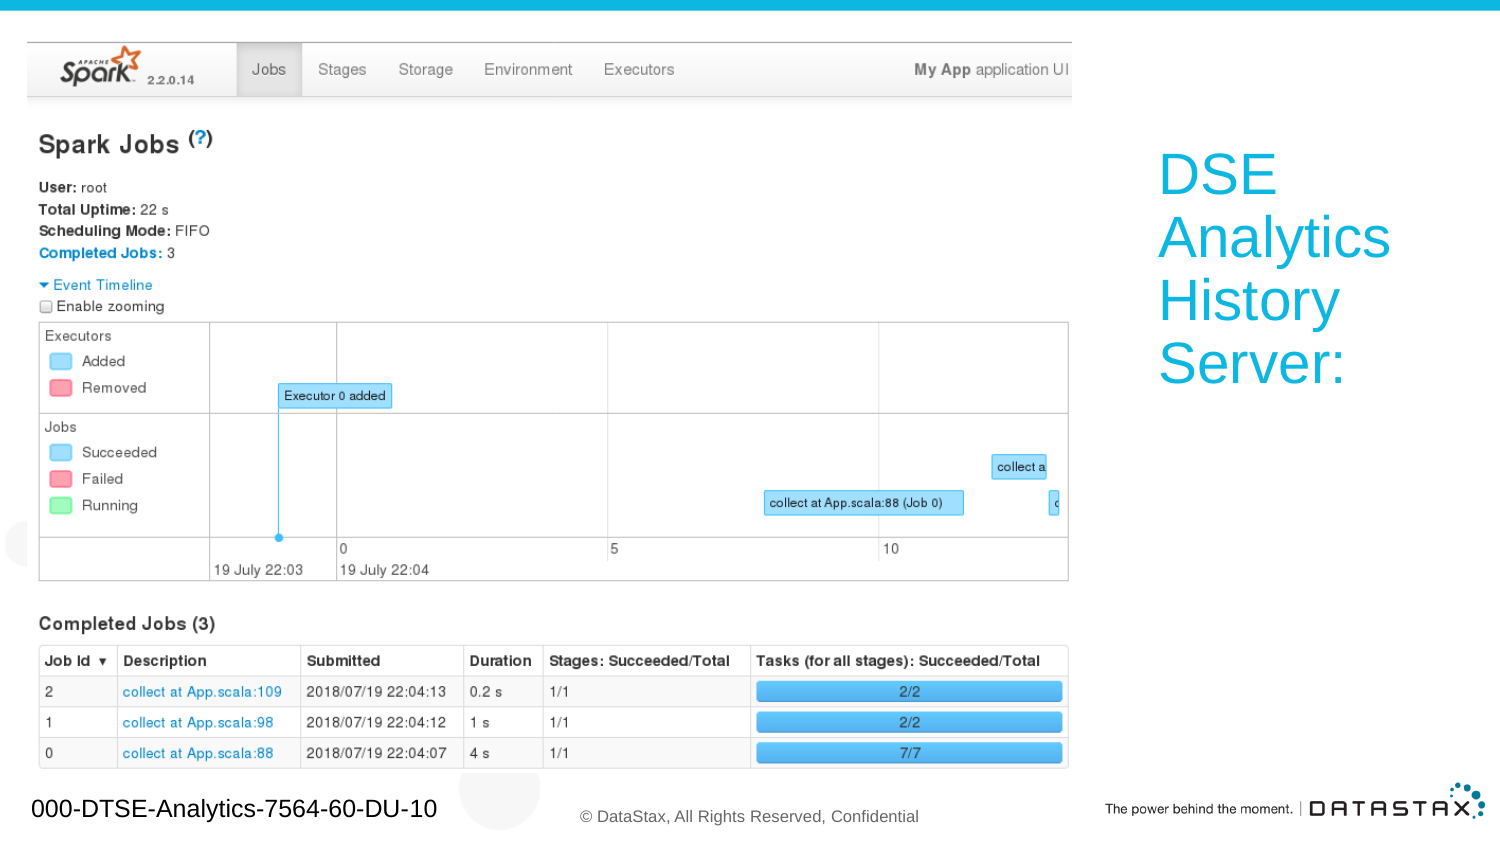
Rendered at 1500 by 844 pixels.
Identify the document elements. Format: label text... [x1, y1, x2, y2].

title DSE Analytics History Server: [1158, 320, 1459, 411]
picture [1090, 767, 1500, 834]
slide_number 000-DTSE-Analytics-7564-60-DU-10 [16, 785, 720, 831]
picture [27, 41, 1072, 774]
